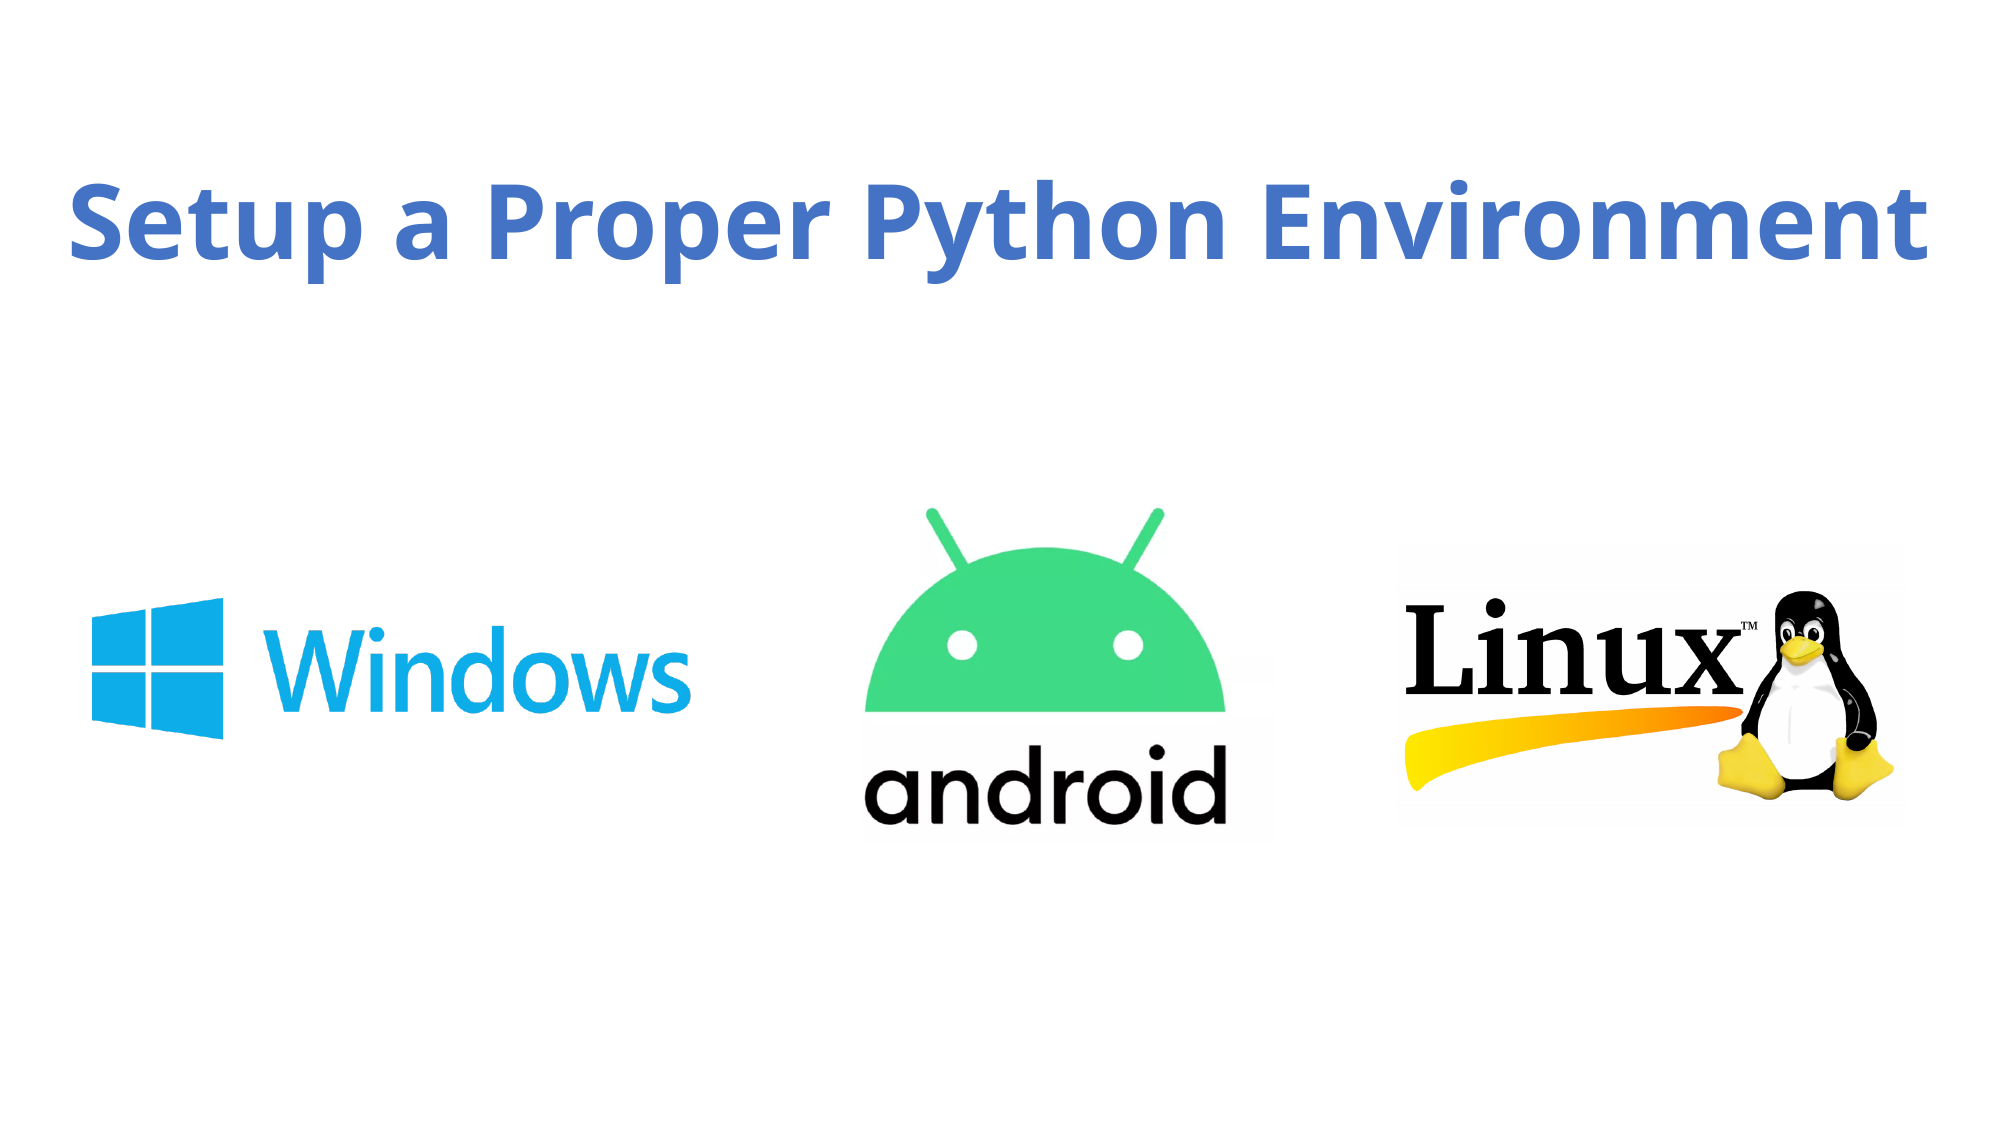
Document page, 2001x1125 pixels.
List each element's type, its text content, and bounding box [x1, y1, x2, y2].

picture [814, 495, 1275, 842]
text_box Setup a Proper Python Environment [25, 147, 1975, 288]
picture [1395, 544, 1905, 827]
picture [91, 597, 695, 740]
